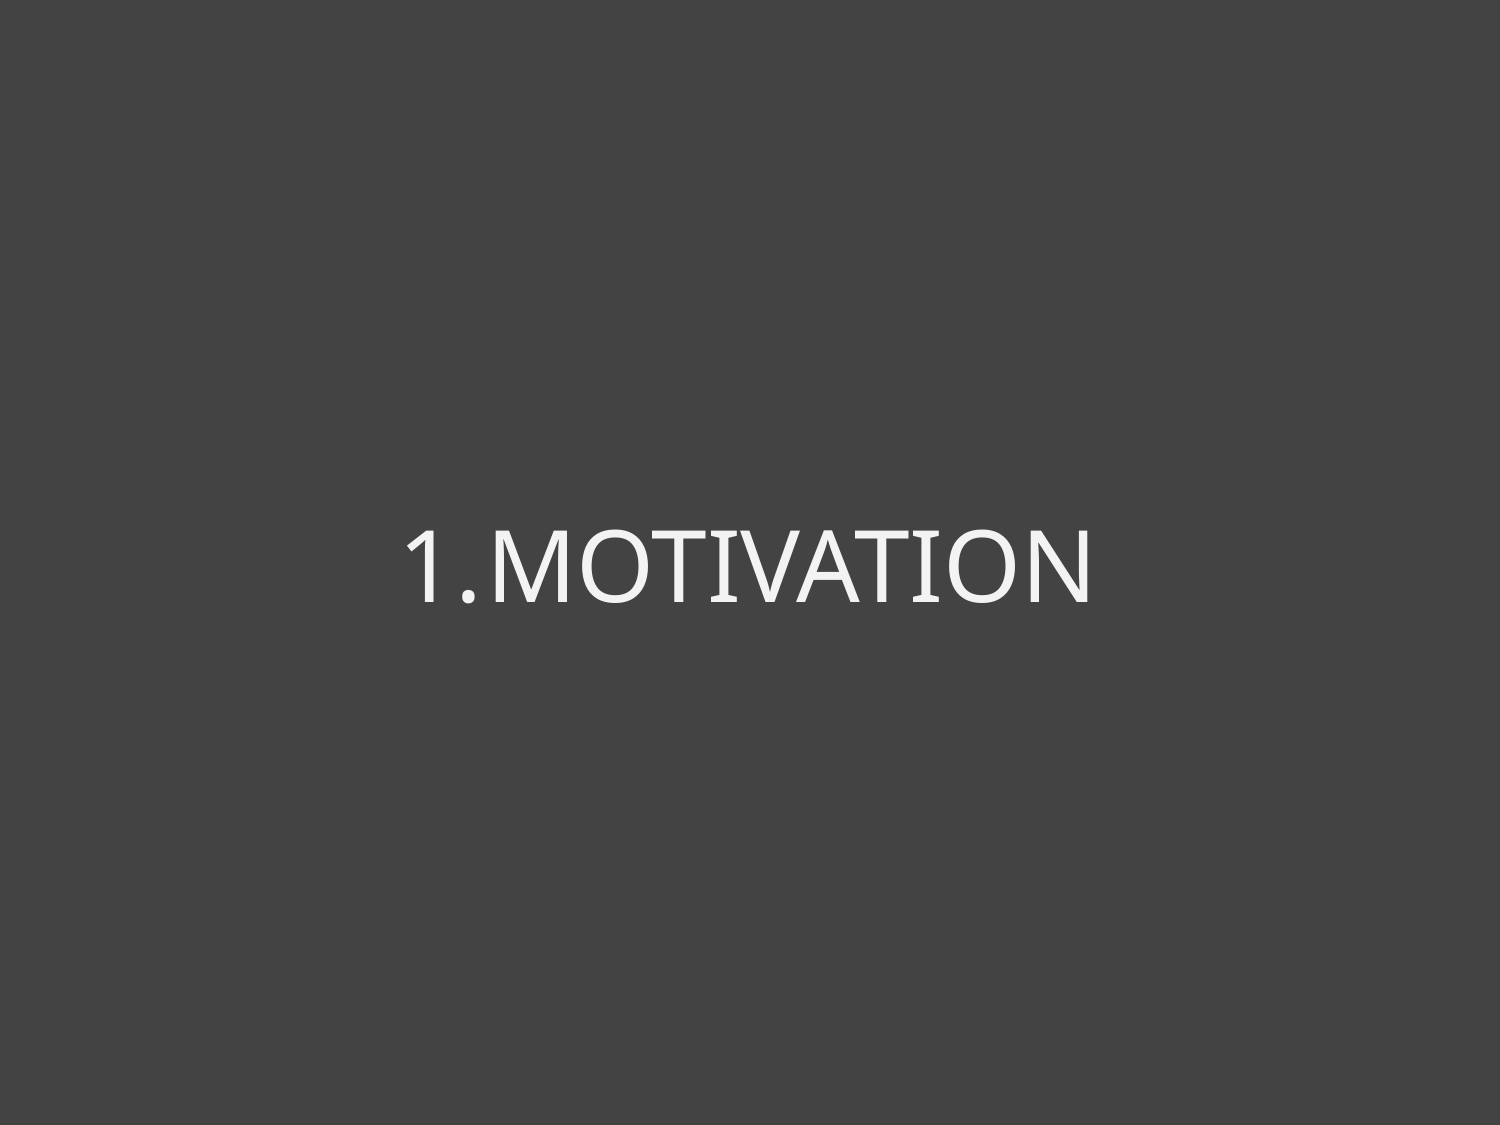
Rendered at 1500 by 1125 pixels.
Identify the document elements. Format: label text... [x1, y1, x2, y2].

title MOTIVATION [0, 428, 1500, 697]
